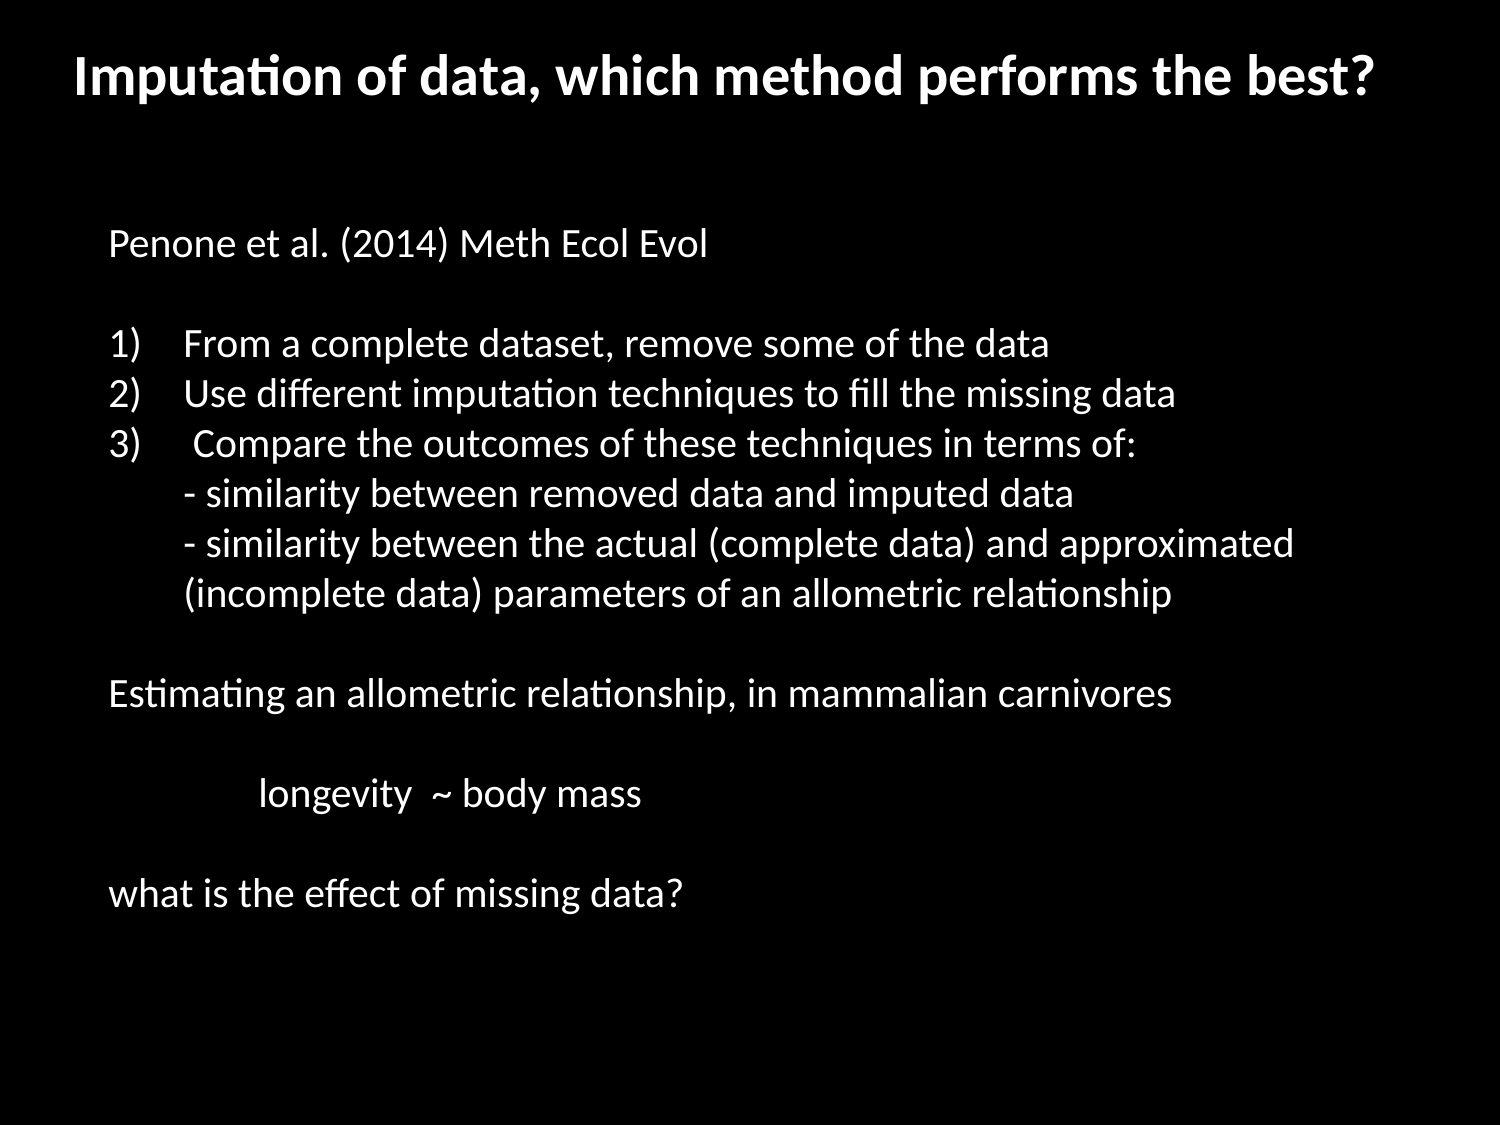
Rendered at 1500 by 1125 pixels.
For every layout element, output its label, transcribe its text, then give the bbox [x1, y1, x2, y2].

text_box Penone et al. (2014) Meth Ecol Evol From a complete dataset, remove some of the data Use different imputation techniques to fill the missing data Compare the outcomes of these techniques in terms of: - similarity between removed data and imputed data - similarity between the actual (complete data) and approximated (incomplete data) parameters of an allometric relationship Estimating an allometric relationship, in mammalian carnivores longevity ~ body mass what is the effect of missing data? [93, 208, 1400, 924]
text_box Imputation of data, which method performs the best? [59, 29, 1477, 112]
